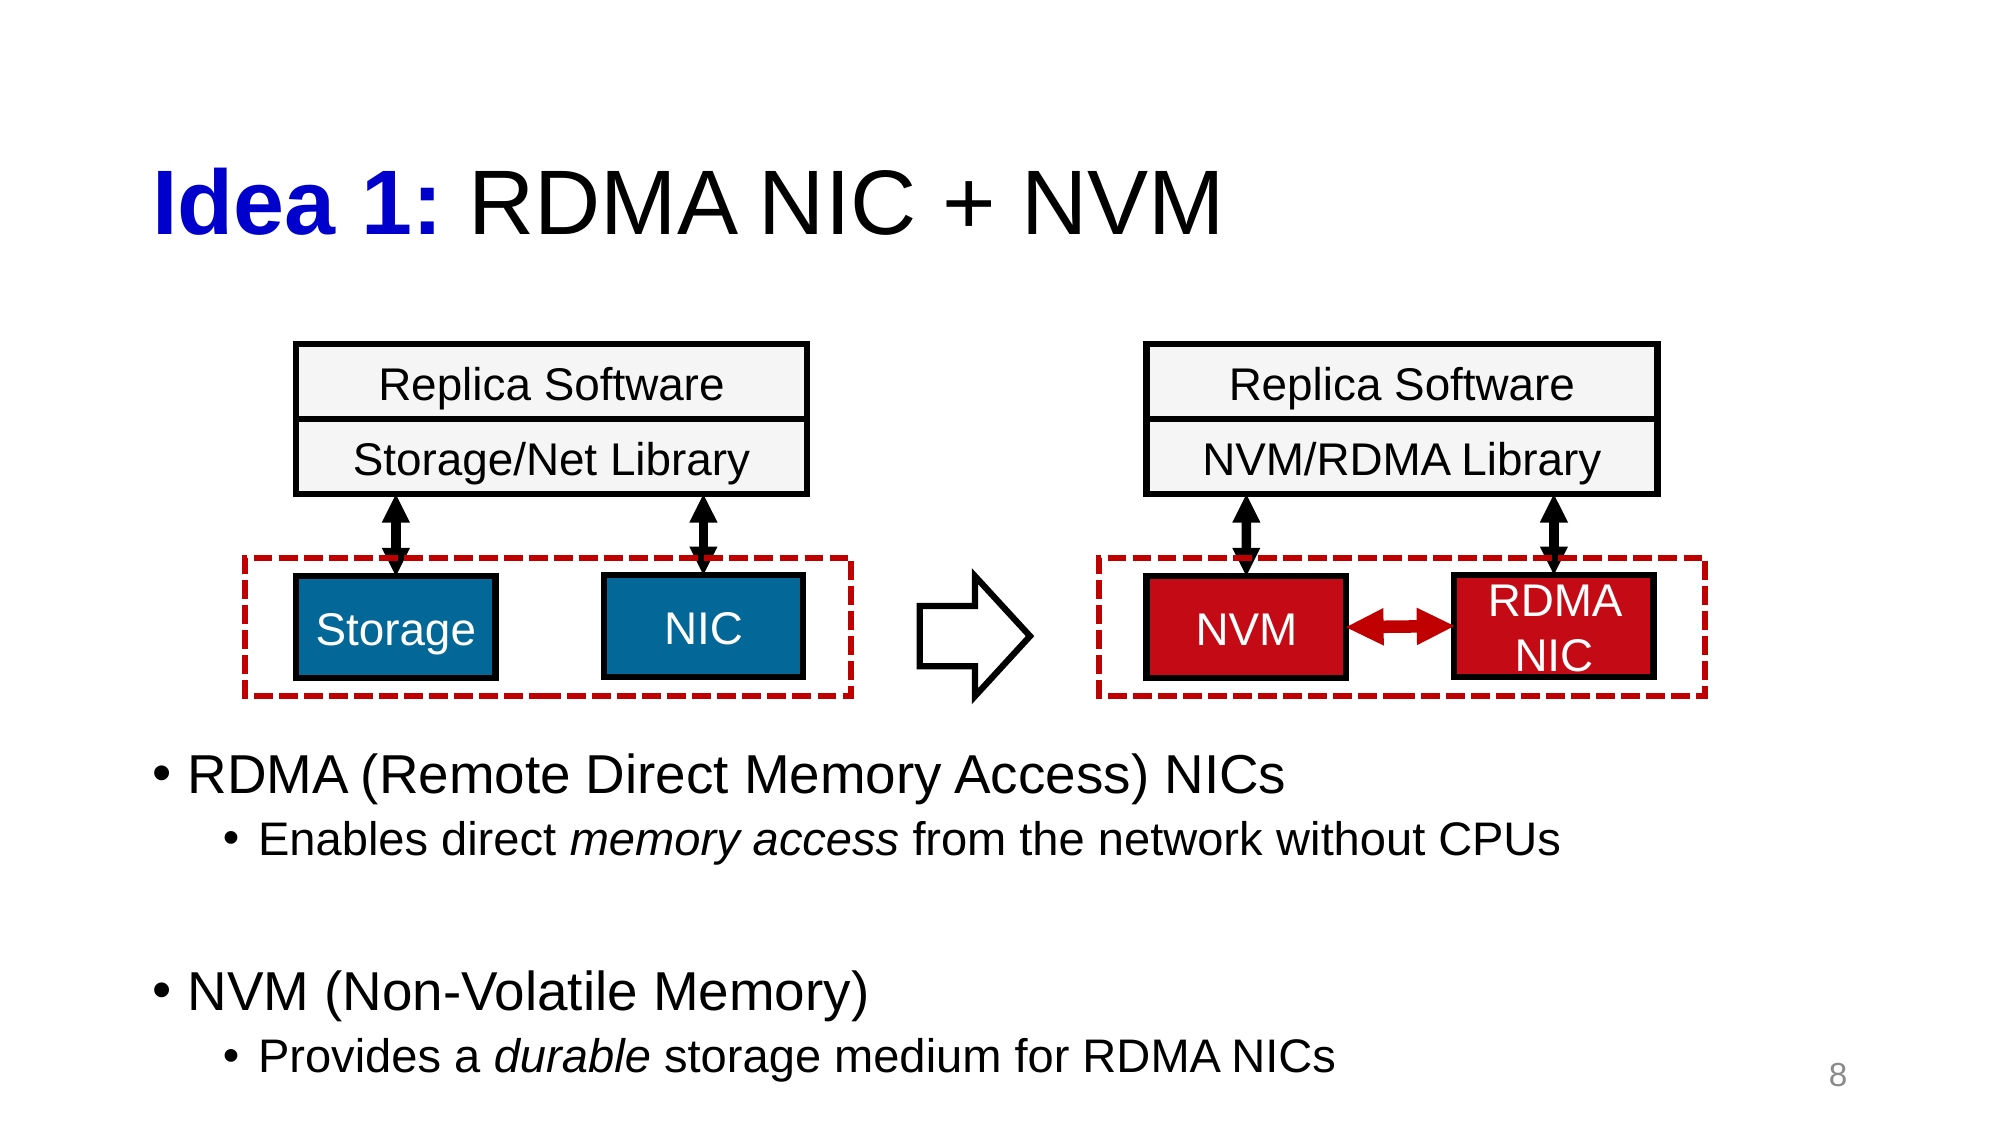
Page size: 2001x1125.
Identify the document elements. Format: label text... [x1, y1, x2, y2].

list RDMA (Remote Direct Memory Access) NICs Enables direct memory access from the network without CPUs NVM (Non-Volatile Memory) Provides a durable storage medium for RDMA NICs [137, 738, 1863, 1093]
text_box Storage/Net Library [295, 418, 808, 495]
text_box NVM/RDMA Library [1146, 418, 1658, 495]
text_box Replica Software [295, 343, 808, 418]
title Idea 1: RDMA NIC + NVM [137, 96, 1863, 314]
text_box [244, 557, 852, 697]
text_box Replica Software [1146, 343, 1658, 418]
slide_number 8 [1412, 1042, 1863, 1103]
text_box [918, 573, 1032, 699]
text_box [1098, 557, 1706, 697]
